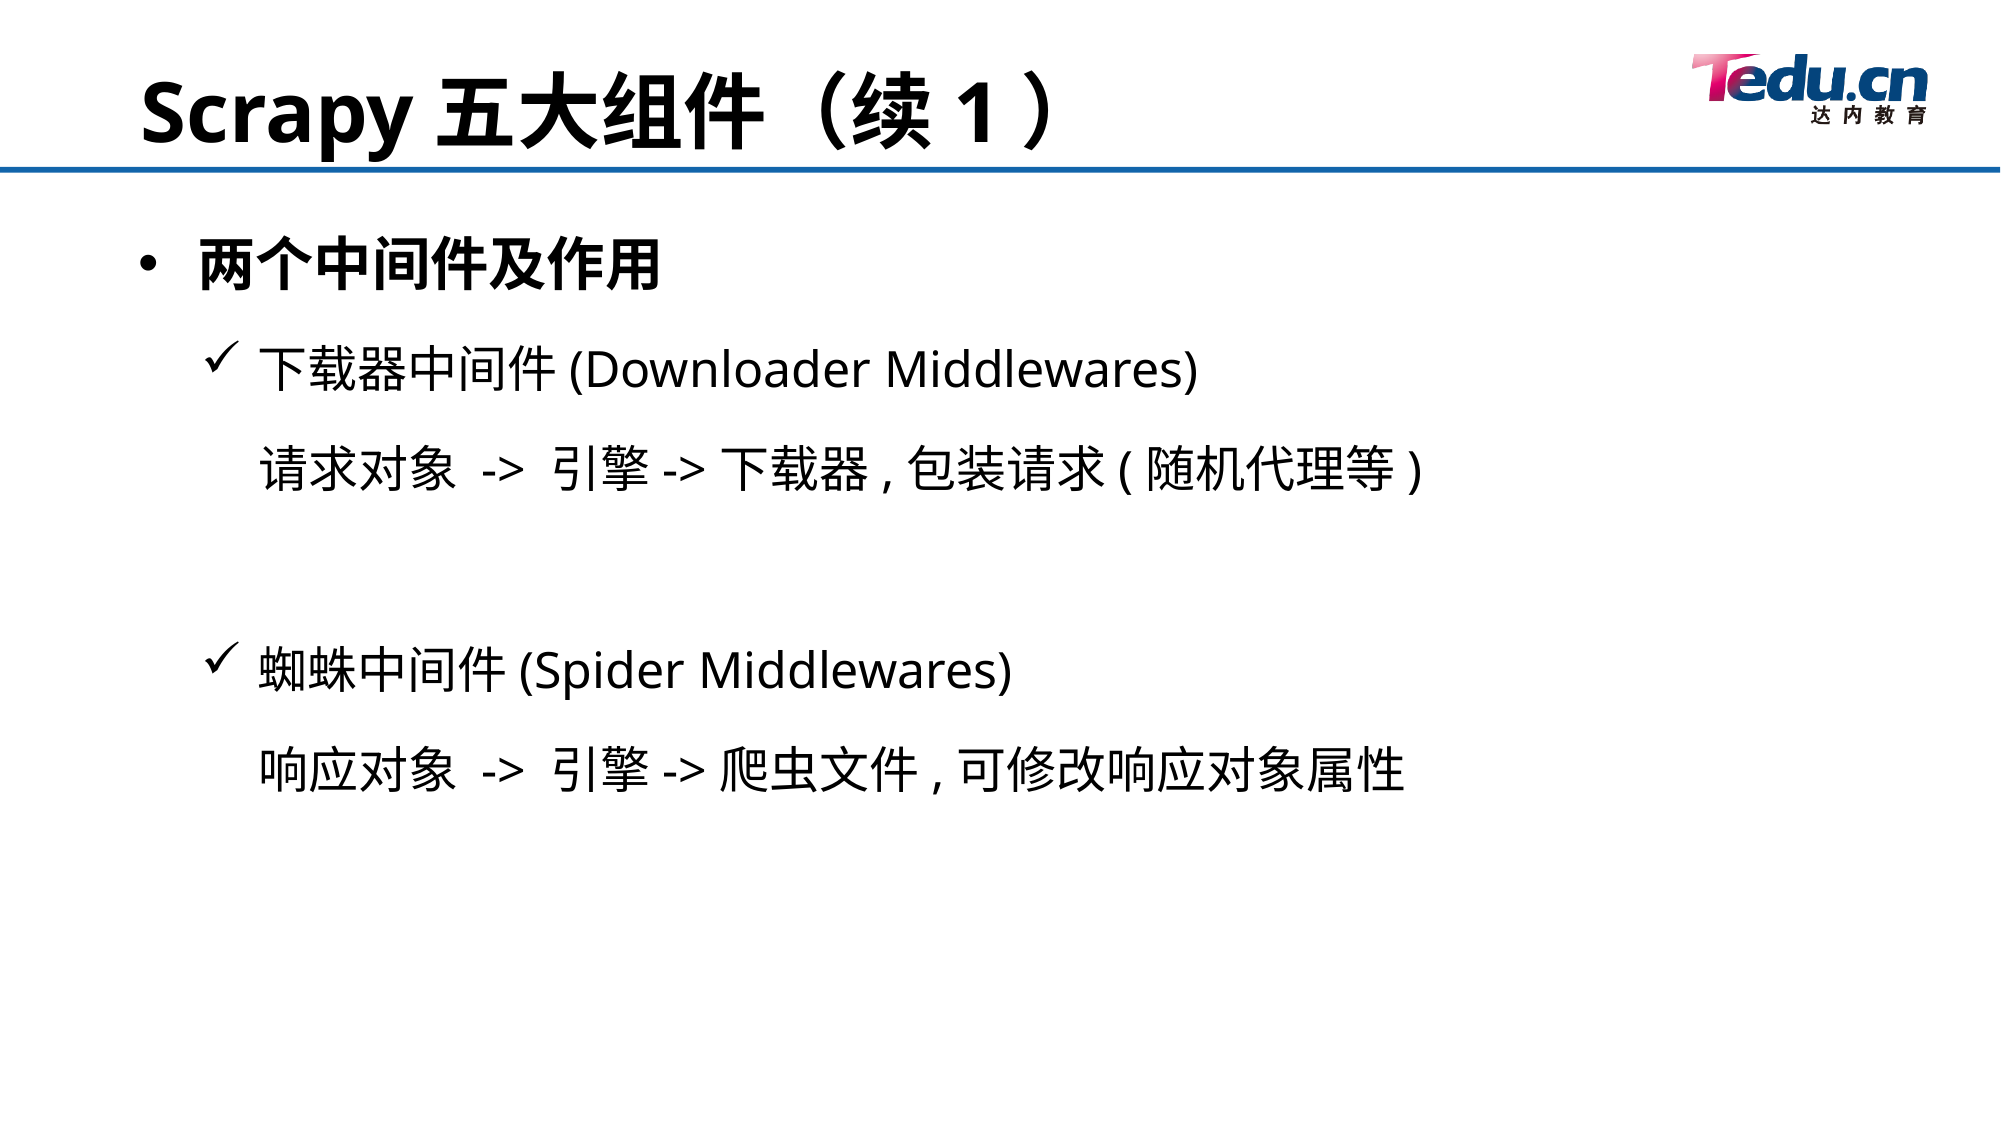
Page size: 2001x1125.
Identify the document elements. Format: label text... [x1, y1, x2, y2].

list 两个中间件及作用 下载器中间件(Downloader Middlewares) 请求对象 -> 引擎->下载器,包装请求(随机代理等) 蜘蛛中间件(Spider Middlewares) 响应对象 -> 引擎->爬虫文件,可修改响应对象属性 [123, 184, 1969, 1107]
list Scrapy五大组件（续1） [125, 18, 1873, 150]
picture [1673, 7, 1945, 164]
